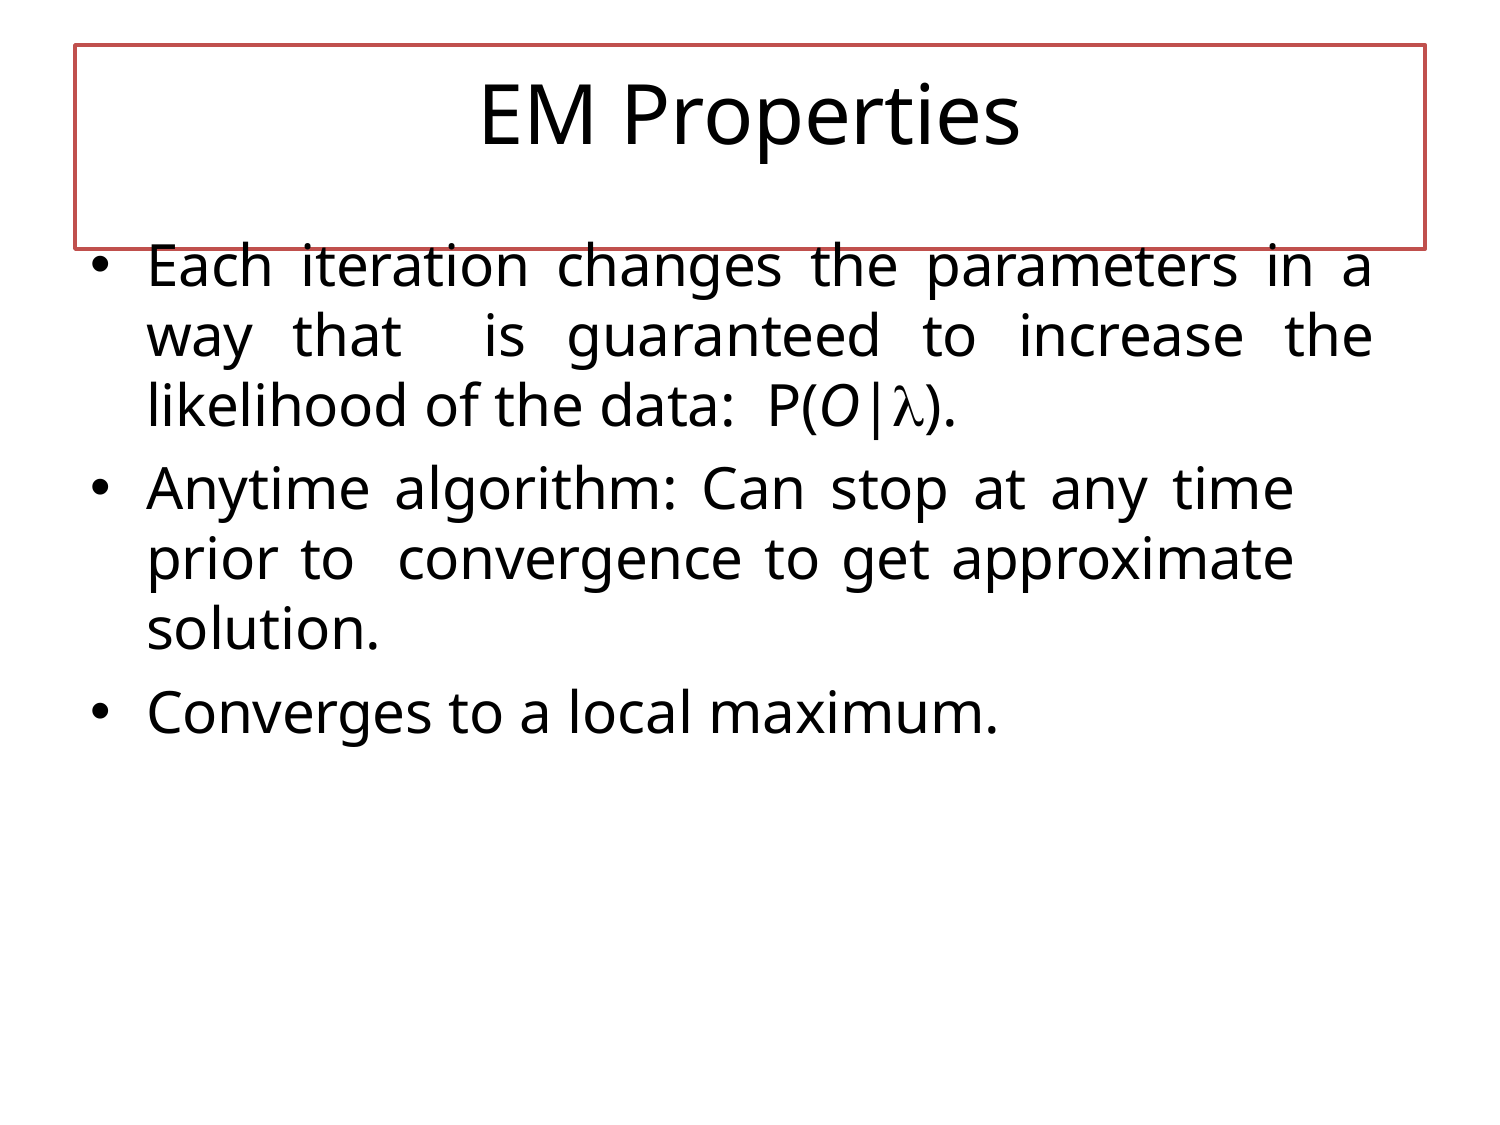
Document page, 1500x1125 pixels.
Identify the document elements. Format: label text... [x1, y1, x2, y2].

text_box Each iteration changes the parameters in a way that is guaranteed to increase the likelihood of the data: P(O|). Anytime algorithm: Can stop at any time prior to convergence to get approximate solution. Converges to a local maximum. [87, 226, 1376, 746]
title EM Properties [75, 45, 1426, 249]
